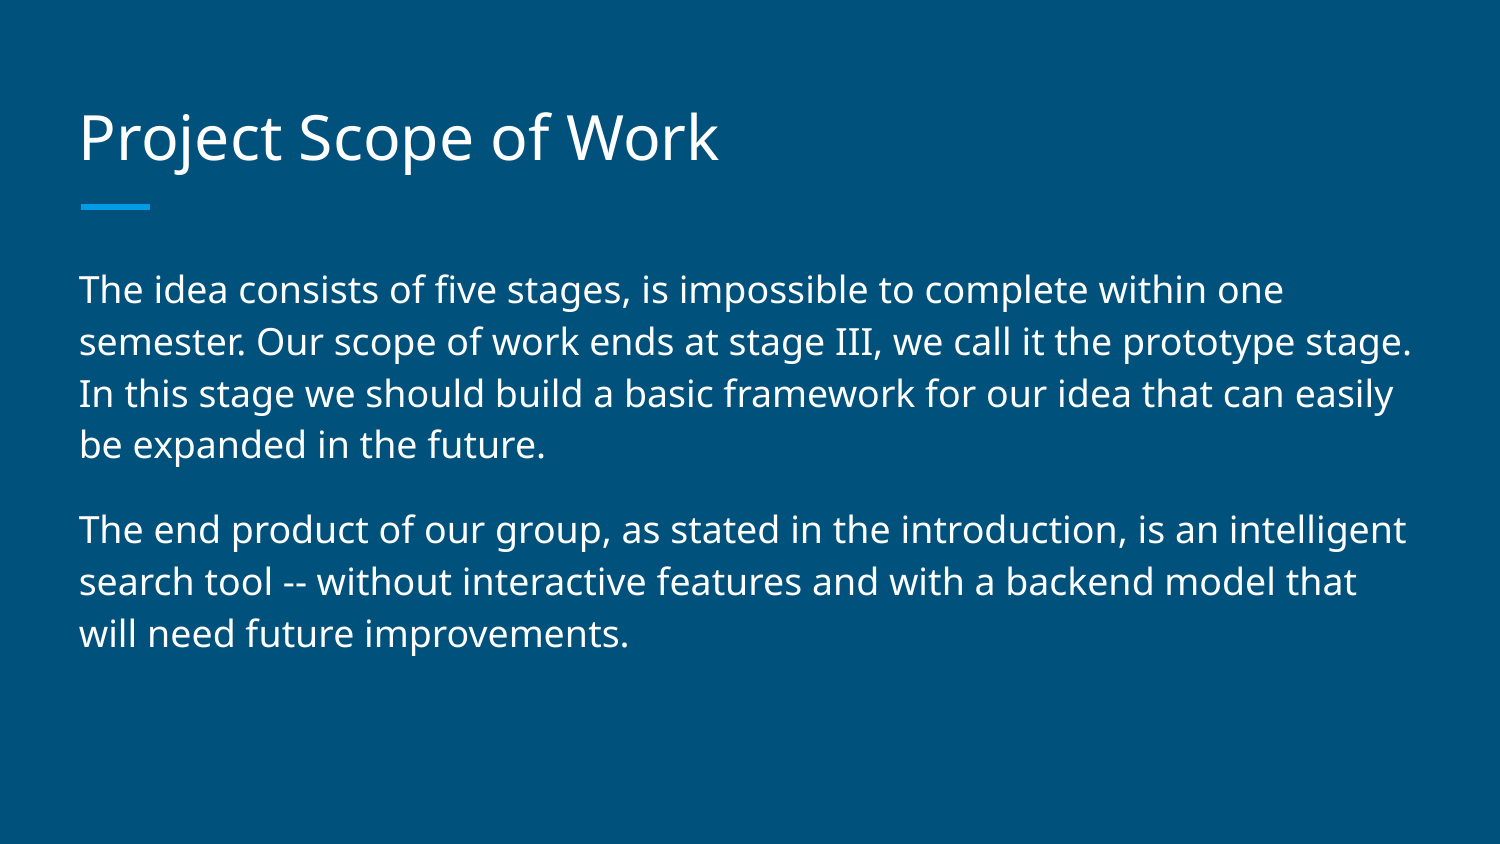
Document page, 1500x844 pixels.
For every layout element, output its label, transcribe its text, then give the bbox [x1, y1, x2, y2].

list The idea consists of five stages, is impossible to complete within one semester. Our scope of work ends at stage III, we call it the prototype stage. In this stage we should build a basic framework for our idea that can easily be expanded in the future. The end product of our group, as stated in the introduction, is an intelligent search tool -- without interactive features and with a backend model that will need future improvements. [63, 244, 1437, 750]
title Project Scope of Work [63, 75, 1437, 188]
